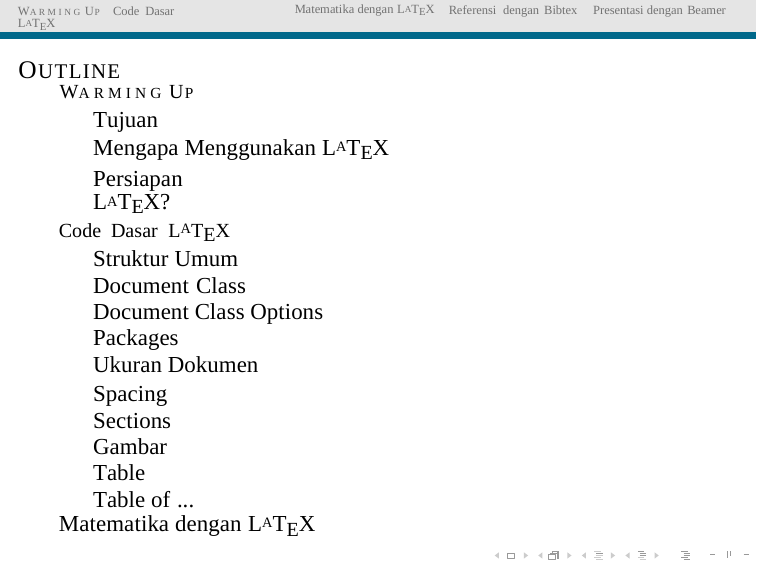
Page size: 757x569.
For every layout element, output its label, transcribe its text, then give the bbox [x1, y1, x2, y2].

text_box [610, 552, 616, 559]
text_box Presentasi dengan Beamer [591, 3, 741, 20]
text_box Referensi dengan Bibtex [446, 3, 584, 20]
text_box [550, 552, 558, 560]
text_box [523, 552, 529, 559]
text_box [0, 0, 756, 33]
text_box OUTLINE WA R M I N G UP Tujuan Mengapa Menggunakan LATEX Persiapan LATEX? Code Dasar LATEX Struktur Umum Document Class Document Class Options Packages Ukuran Dokumen Spacing Sections Gambar Table Table of ... Matematika dengan LATEX [16, 56, 402, 566]
text_box WA R M I N G UP Code Dasar LATEX [15, 3, 210, 23]
text_box Matematika dengan LATEX [292, 3, 442, 23]
